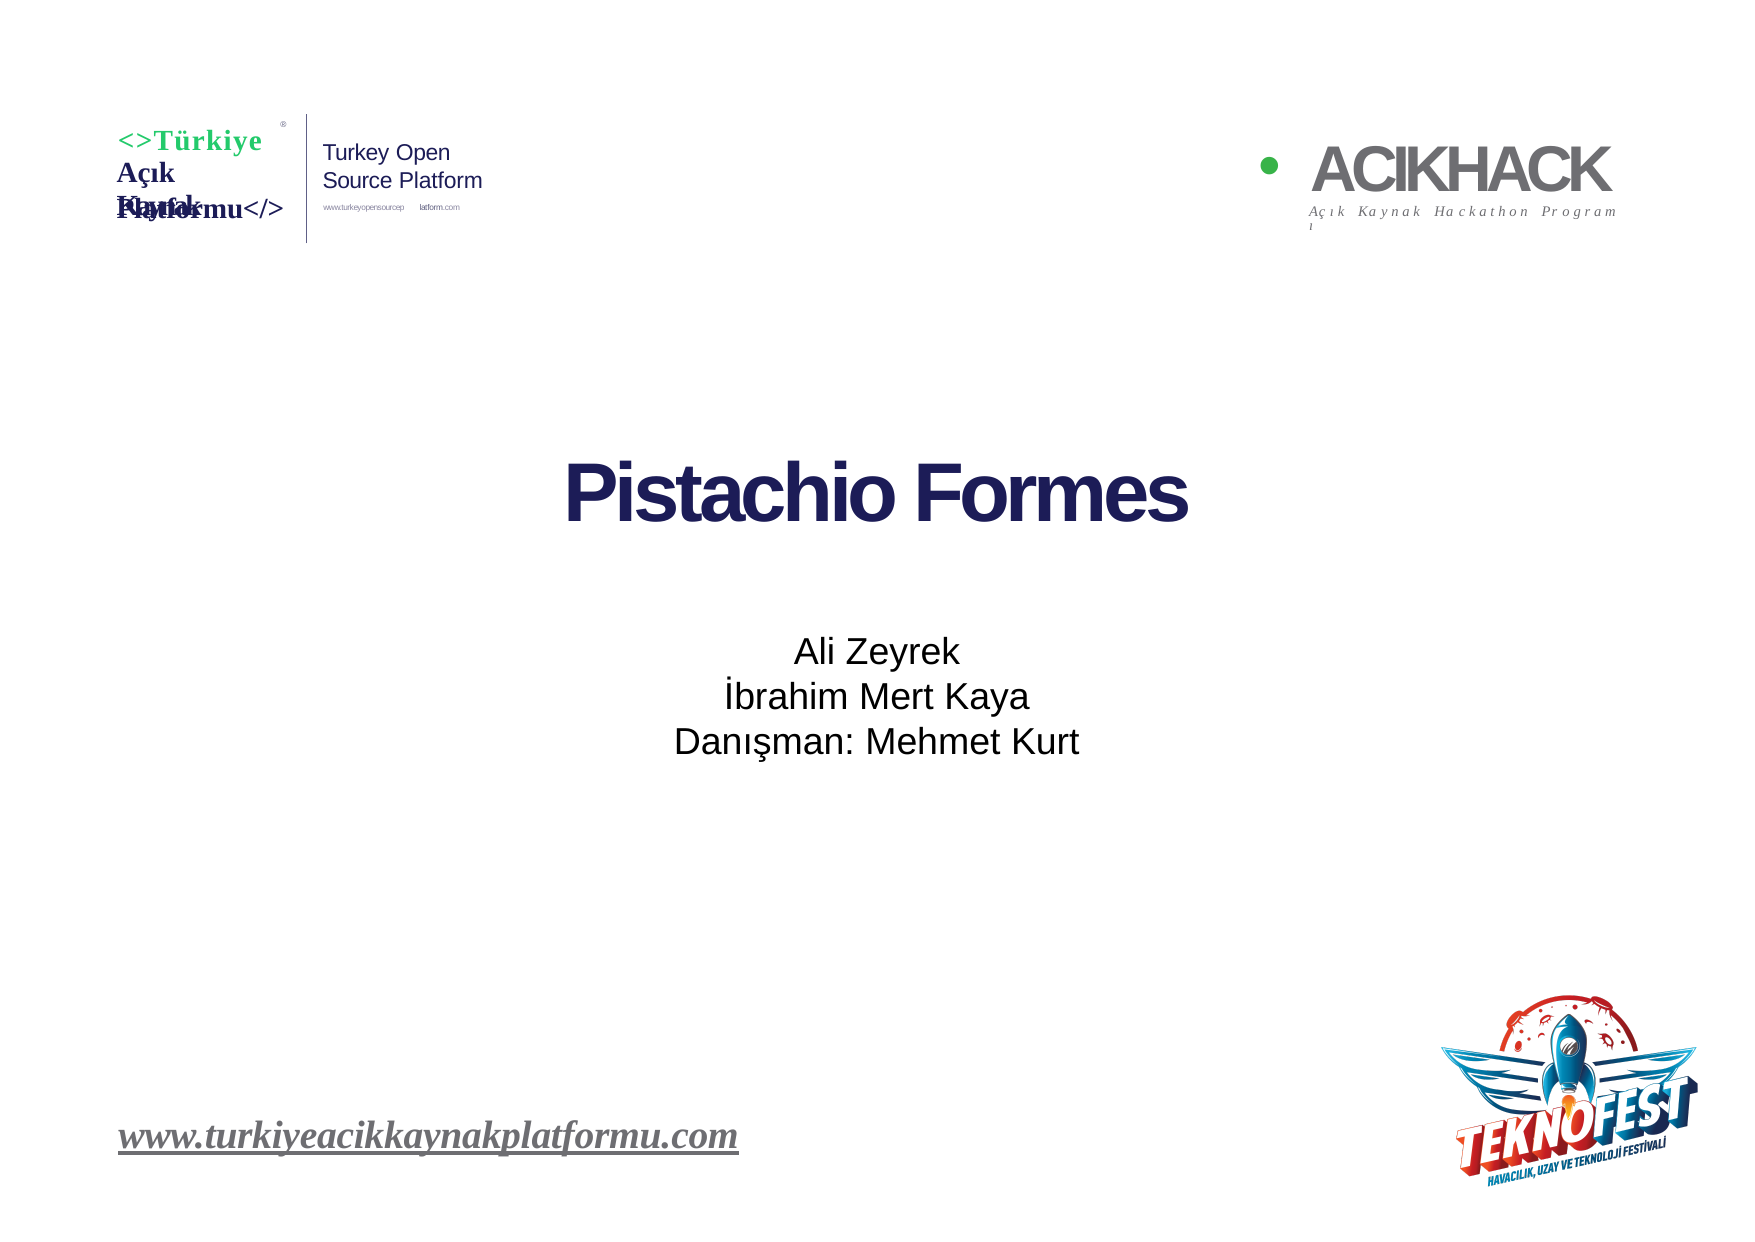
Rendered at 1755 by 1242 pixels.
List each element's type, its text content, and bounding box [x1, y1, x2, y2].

text_box Ali Zeyrek İbrahim Mert Kaya Danışman: Mehmet Kurt [468, 619, 1286, 770]
text_box ACIKHACK Aç ı k Ka y n a k Ha c k a t h o n Pr o g r a m ı [1256, 127, 1618, 234]
text_box Pistachio Formes [497, 431, 1257, 546]
text_box <>Türkiye Açık Kaynak [114, 118, 269, 187]
text_box Platformu</> [114, 187, 291, 225]
text_box Turkey Open Source Platform www.turkeyopensourcep latform.com [320, 135, 486, 213]
text_box www.turkiyeacikkaynakplatformu.com [116, 1111, 746, 1157]
picture [1440, 994, 1698, 1188]
text_box ® [278, 117, 289, 130]
